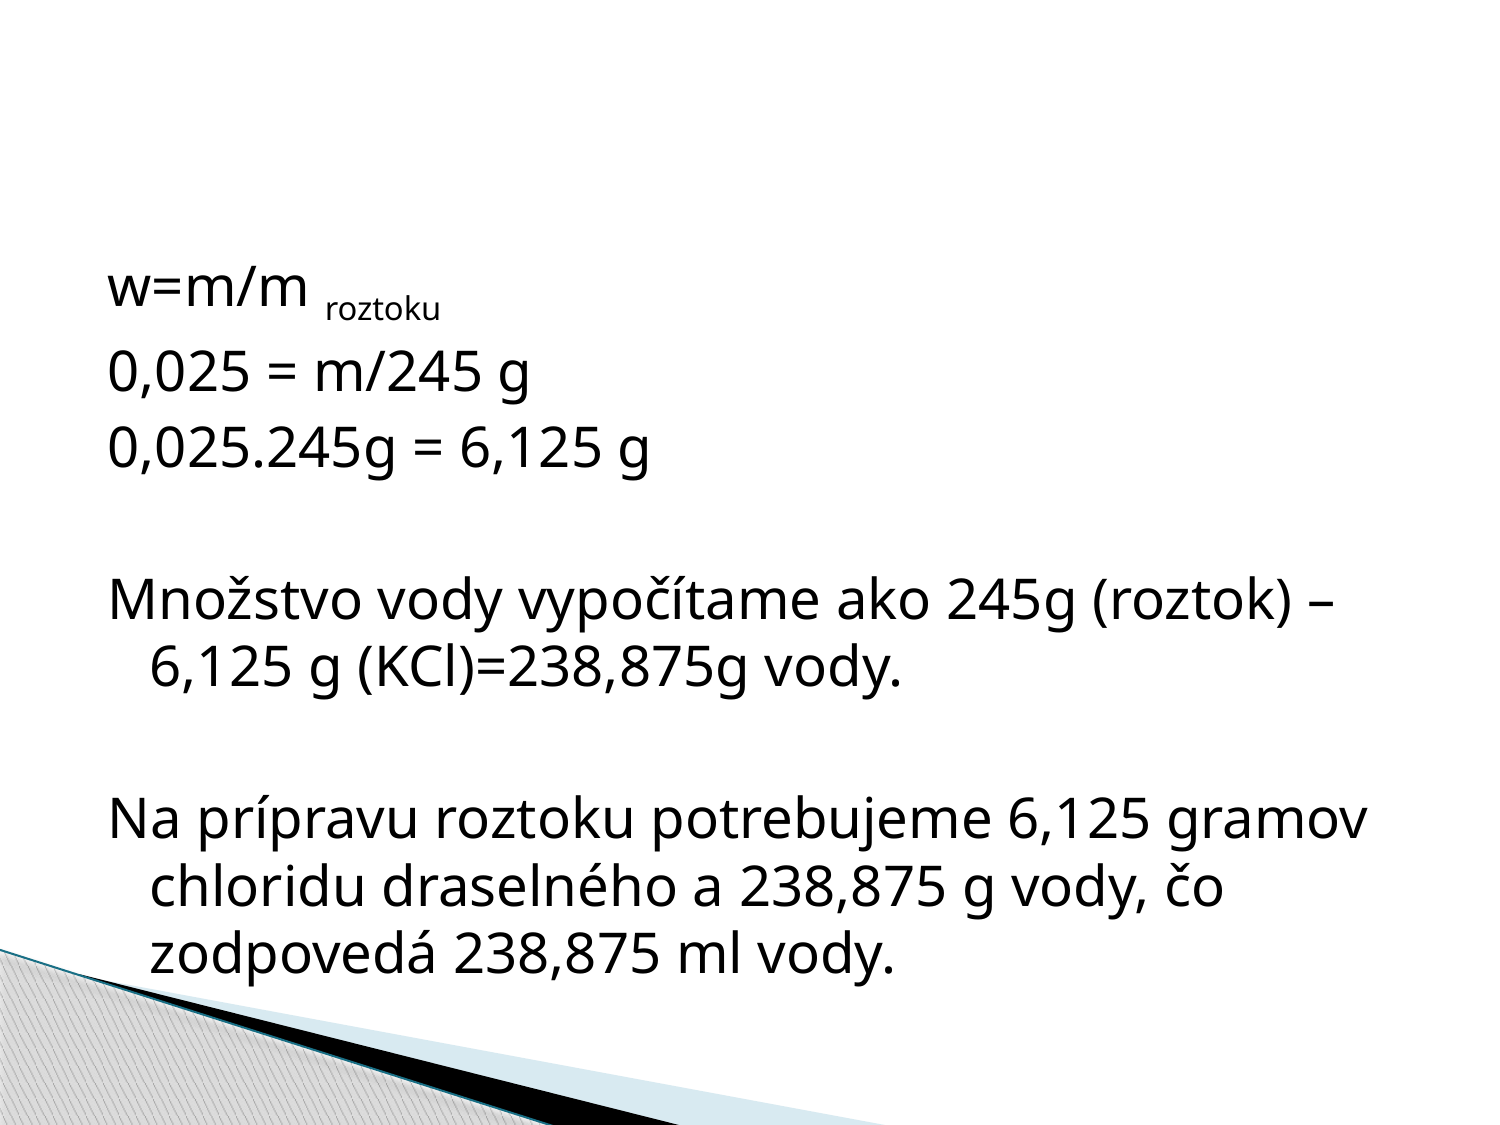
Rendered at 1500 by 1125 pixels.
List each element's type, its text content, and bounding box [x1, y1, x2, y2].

list w=m/m roztoku 0,025 = m/245 g 0,025.245g = 6,125 g Množstvo vody vypočítame ako 245g (roztok) – 6,125 g (KCl)=238,875g vody. Na prípravu roztoku potrebujeme 6,125 gramov chloridu draselného a 238,875 g vody, čo zodpovedá 238,875 ml vody. [75, 243, 1425, 986]
